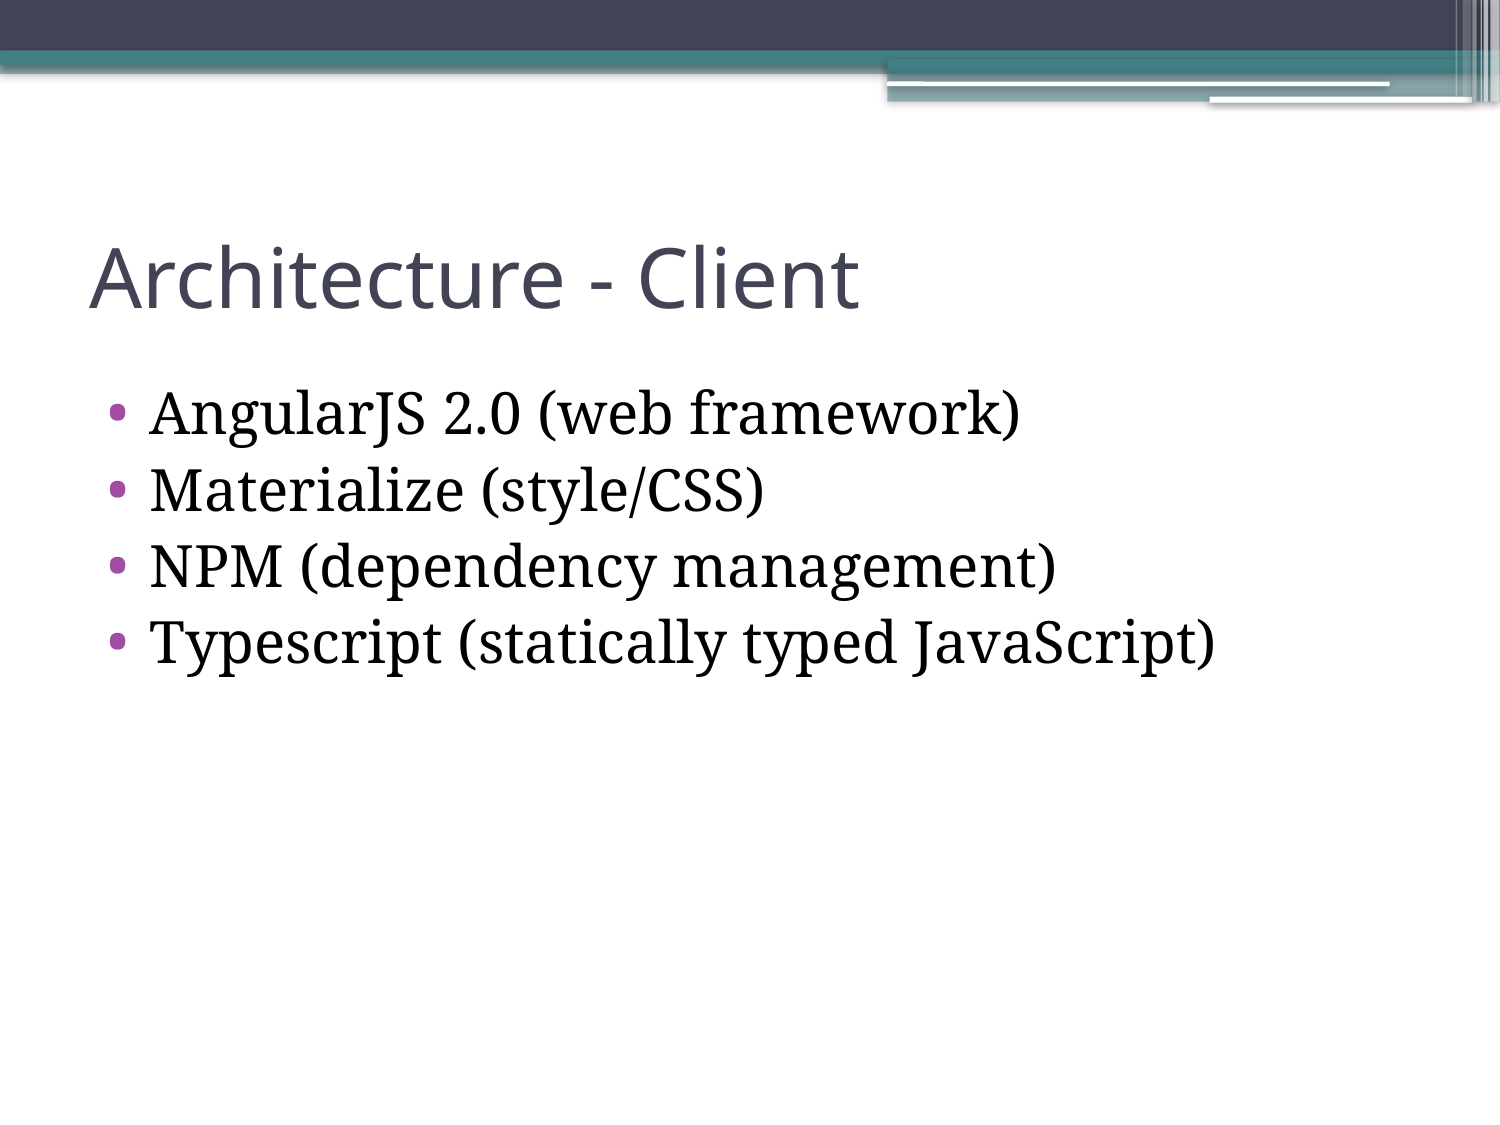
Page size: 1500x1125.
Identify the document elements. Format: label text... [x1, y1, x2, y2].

list AngularJS 2.0 (web framework) Materialize (style/CSS) NPM (dependency management) Typescript (statically typed JavaScript) [75, 368, 1425, 1079]
title Architecture - Client [75, 187, 1425, 363]
